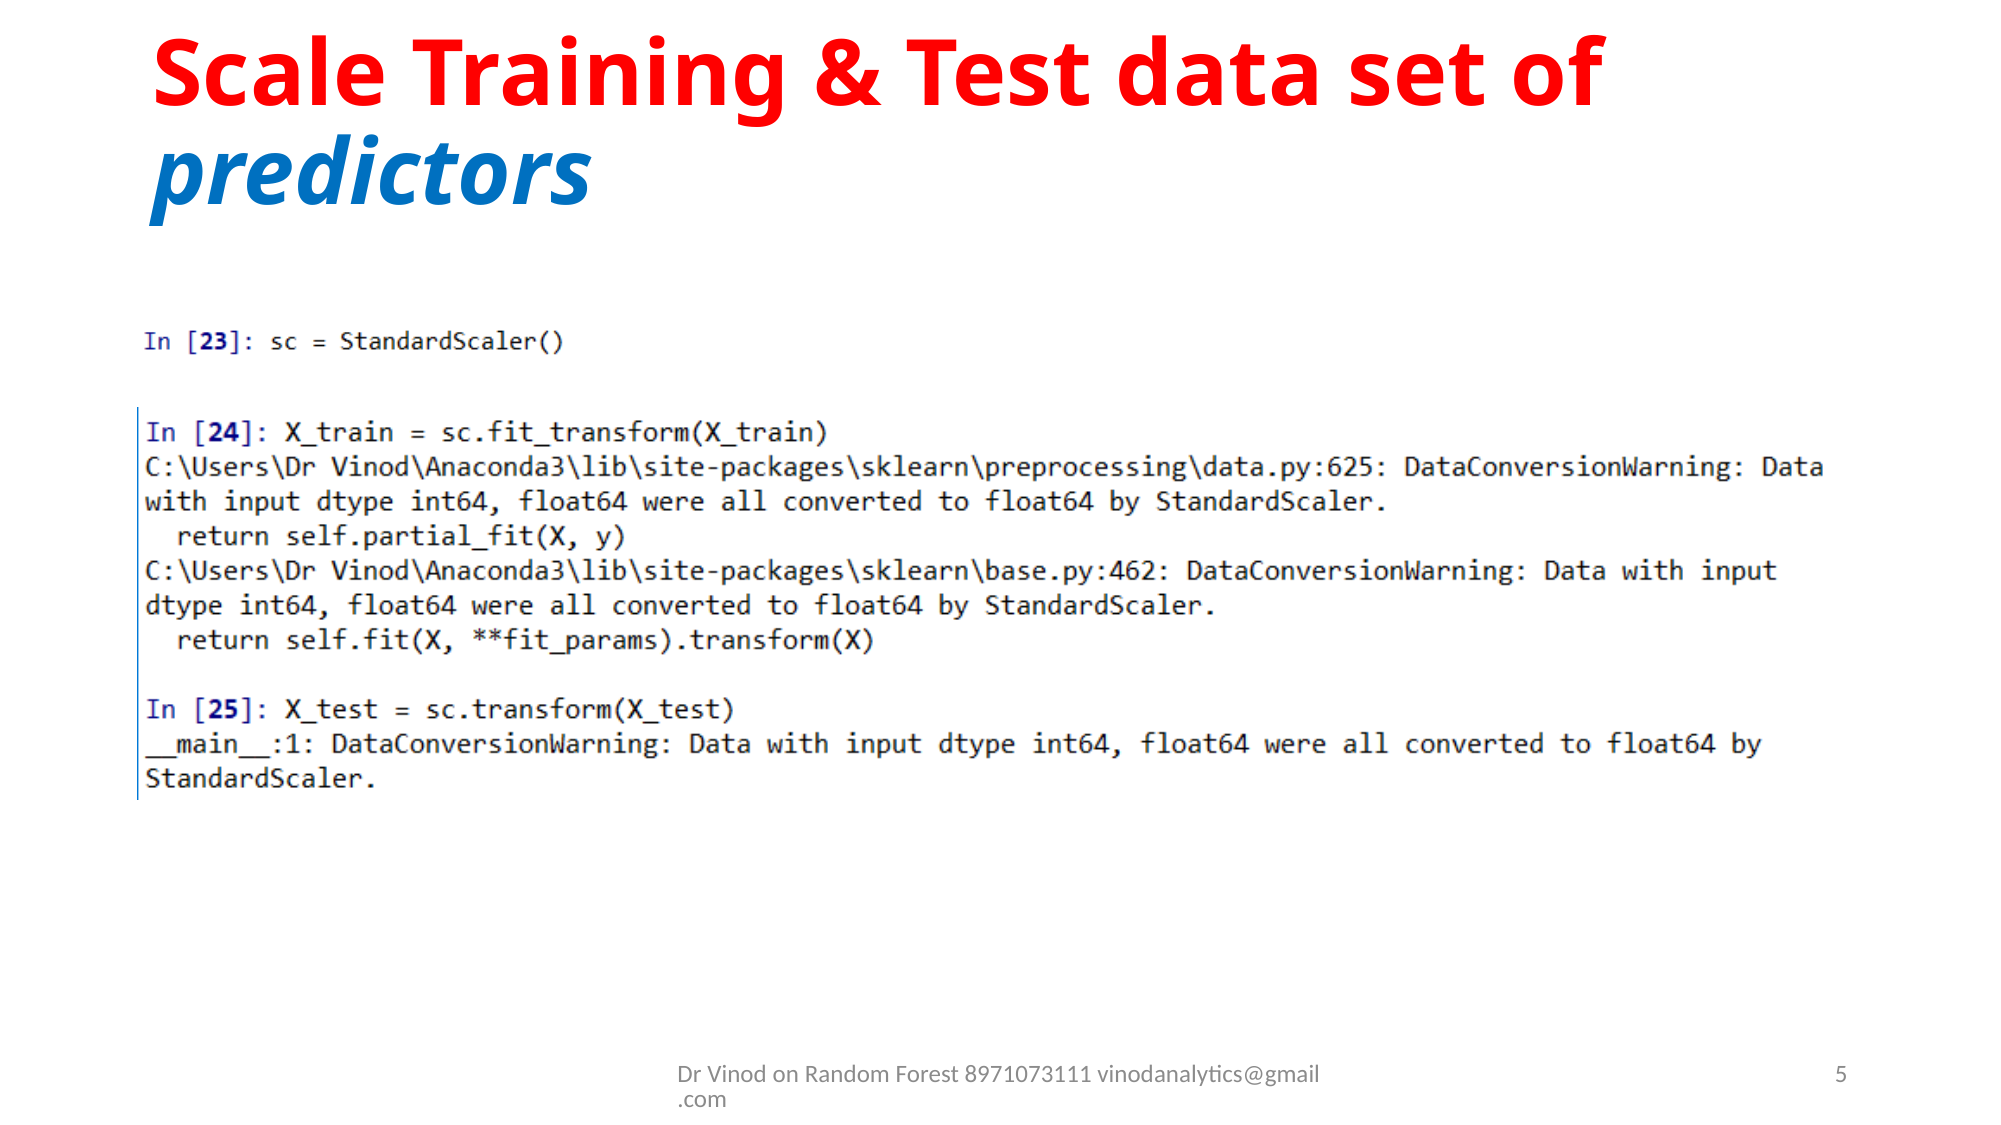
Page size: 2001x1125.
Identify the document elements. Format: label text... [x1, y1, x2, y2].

title Scale Training & Test data set of predictors [137, 59, 1863, 191]
picture [137, 302, 1308, 370]
footer Dr Vinod on Random Forest 8971073111 vinodanalytics@gmail.com [662, 1042, 1338, 1103]
picture [137, 407, 1835, 800]
slide_number 5 [1412, 1042, 1863, 1103]
